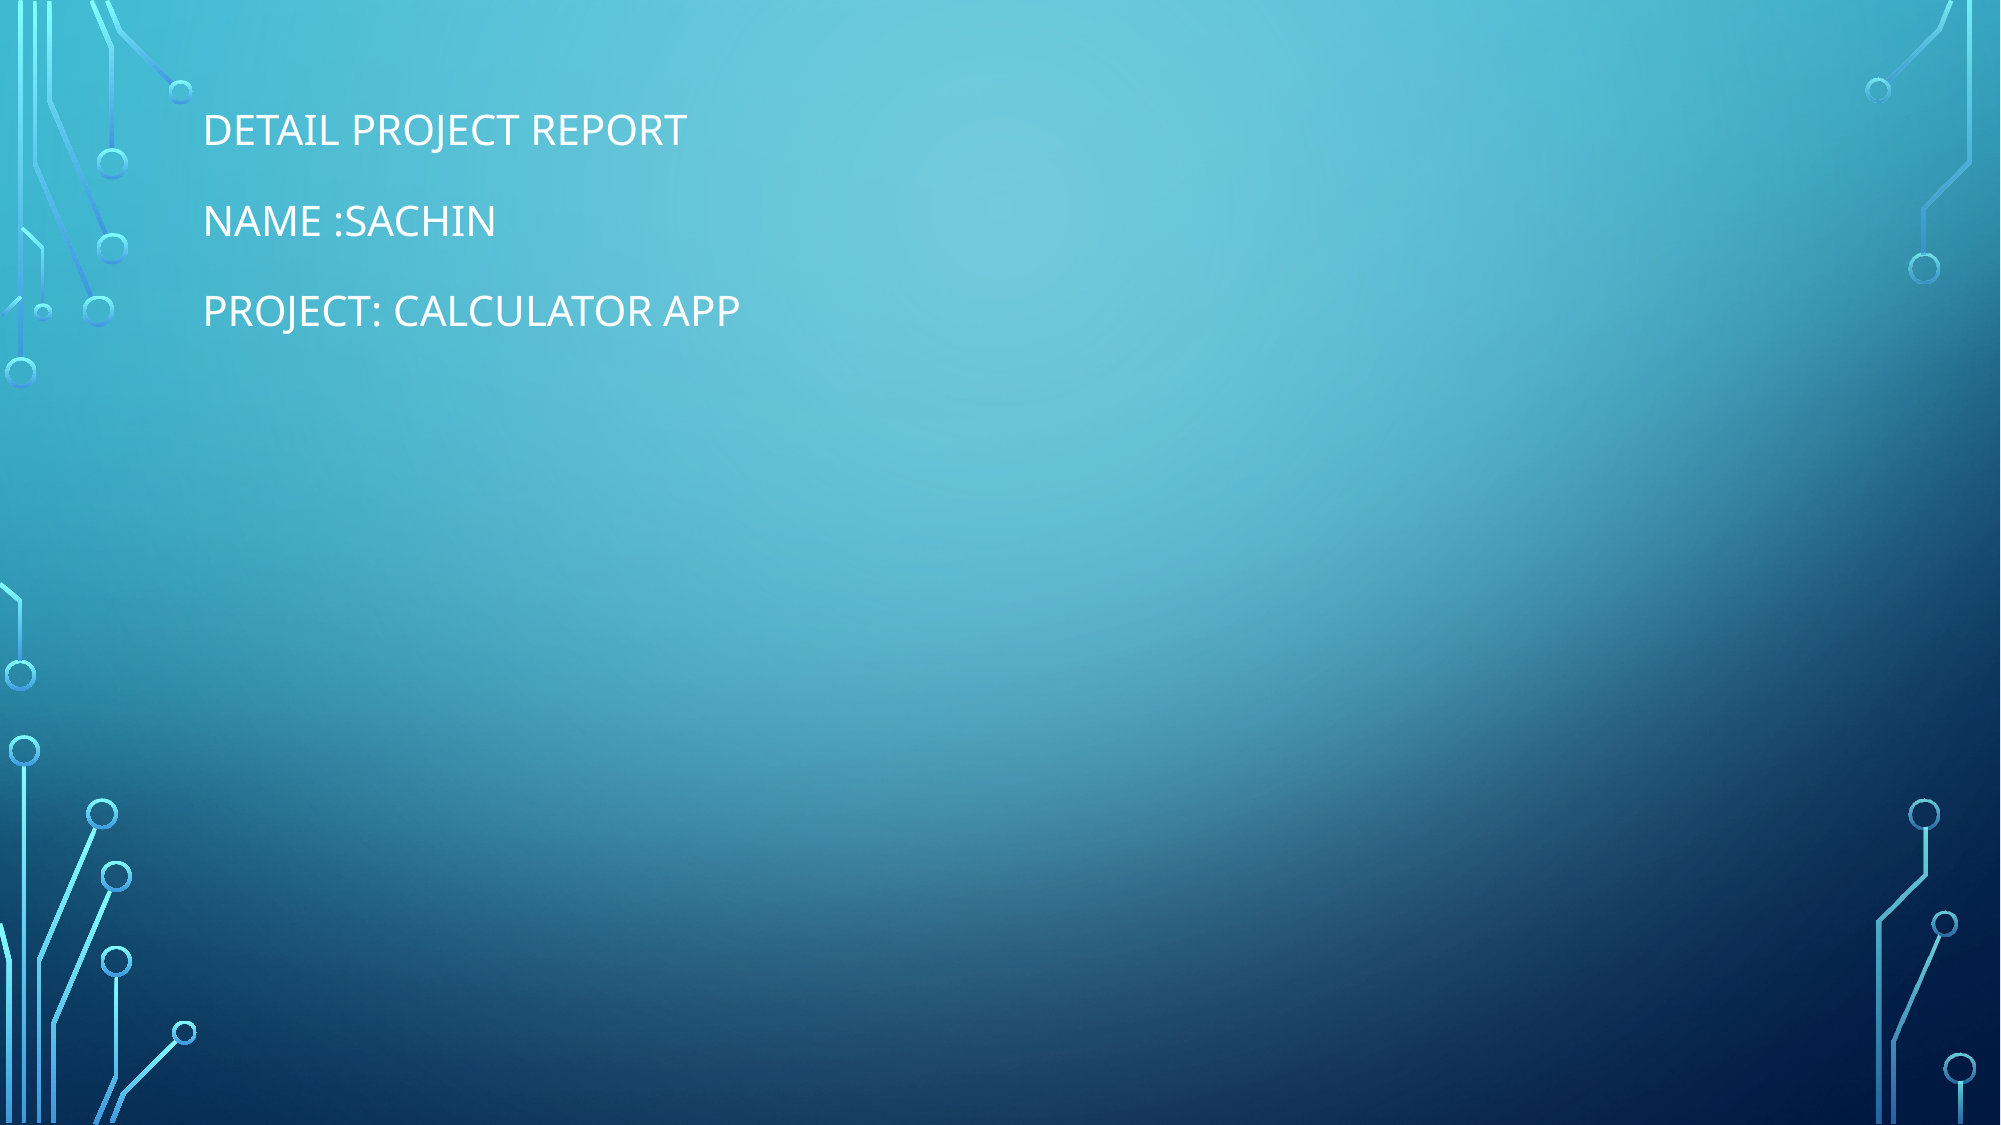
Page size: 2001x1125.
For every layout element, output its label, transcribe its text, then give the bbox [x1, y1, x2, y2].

title Detail project report name :Sachin project: Calculator app [187, 101, 1813, 344]
